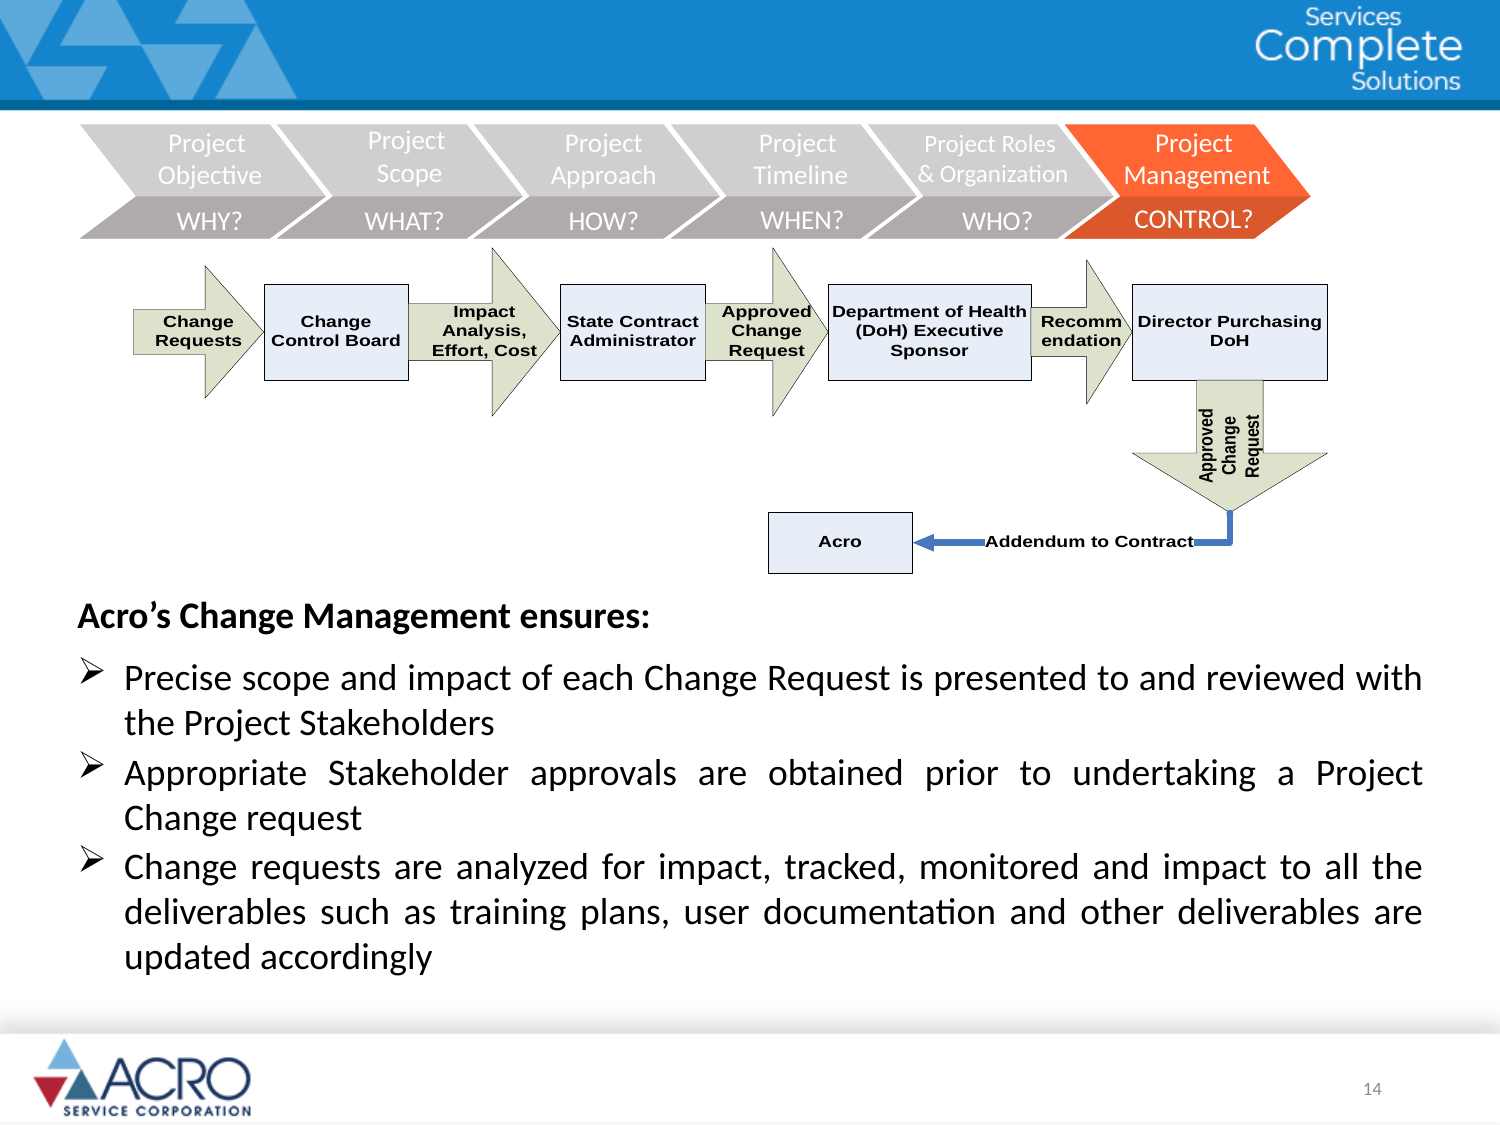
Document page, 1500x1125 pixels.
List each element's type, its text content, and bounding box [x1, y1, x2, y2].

picture [0, 0, 1500, 99]
picture [0, 111, 1500, 1125]
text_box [131, 245, 1352, 575]
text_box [93, 115, 1311, 245]
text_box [80, 124, 93, 240]
text_box Acro’s Change Management ensures: Precise scope and impact of each Change Request is presented to and reviewed with the Project Stakeholders Appropriate Stakeholder approvals are obtained prior to undertaking a Project Change request Change requests are analyzed for impact, tracked, monitored and impact to all the deliverables such as training plans, user documentation and other deliverables are updated accordingly [62, 181, 1440, 985]
slide_number 14 [1059, 1058, 1397, 1119]
